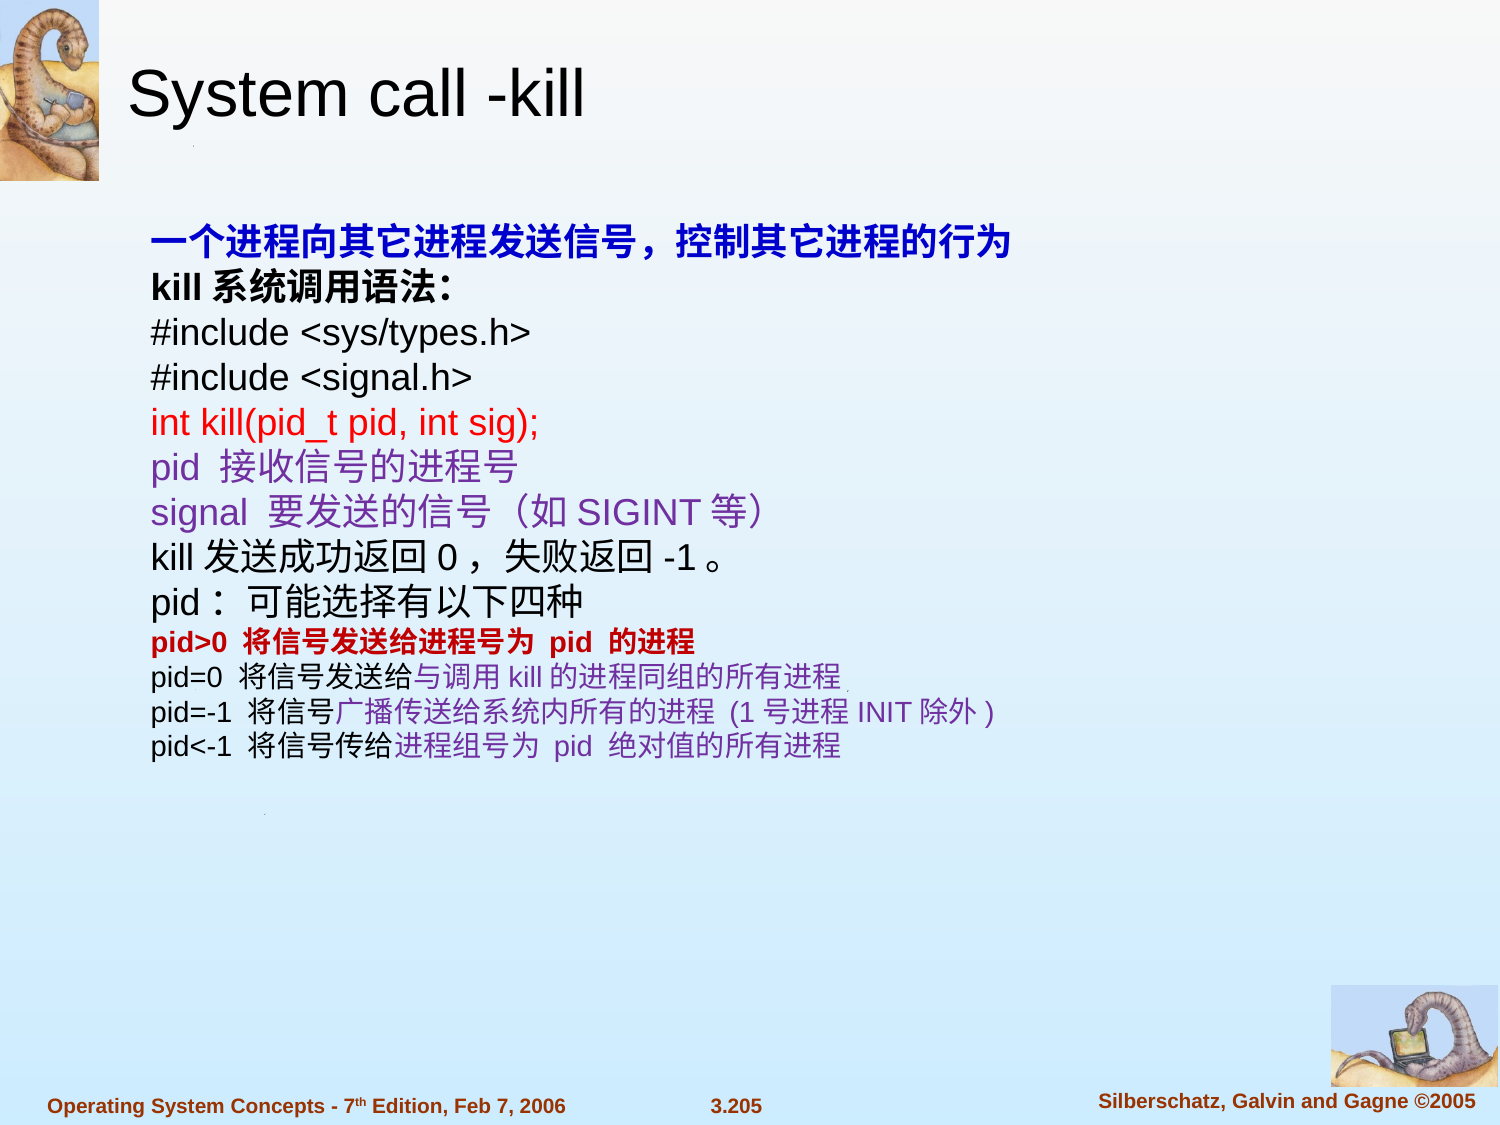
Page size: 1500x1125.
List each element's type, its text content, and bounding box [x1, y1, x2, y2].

title System call -kill [112, 37, 1438, 138]
list 一个进程向其它进程发送信号，控制其它进程的行为 kill系统调用语法： #include <sys/types.h> #include <signal.h> int kill(pid_t pid, int sig); pid 接收信号的进程号 signal 要发送的信号（如SIGINT等） kill发送成功返回0，失败返回-1。 pid：可能选择有以下四种 pid>0 将信号发送给进程号为 pid 的进程 pid=0 将信号发送给与调用kill的进程同组的所有进程 pid=-1 将信号广播传送给系统内所有的进程 (1号进程INIT除外) pid<-1 将信号传给进程组号为 pid 绝对值的所有进程 [135, 210, 1342, 1021]
picture [0, 0, 99, 181]
picture [1331, 985, 1498, 1087]
